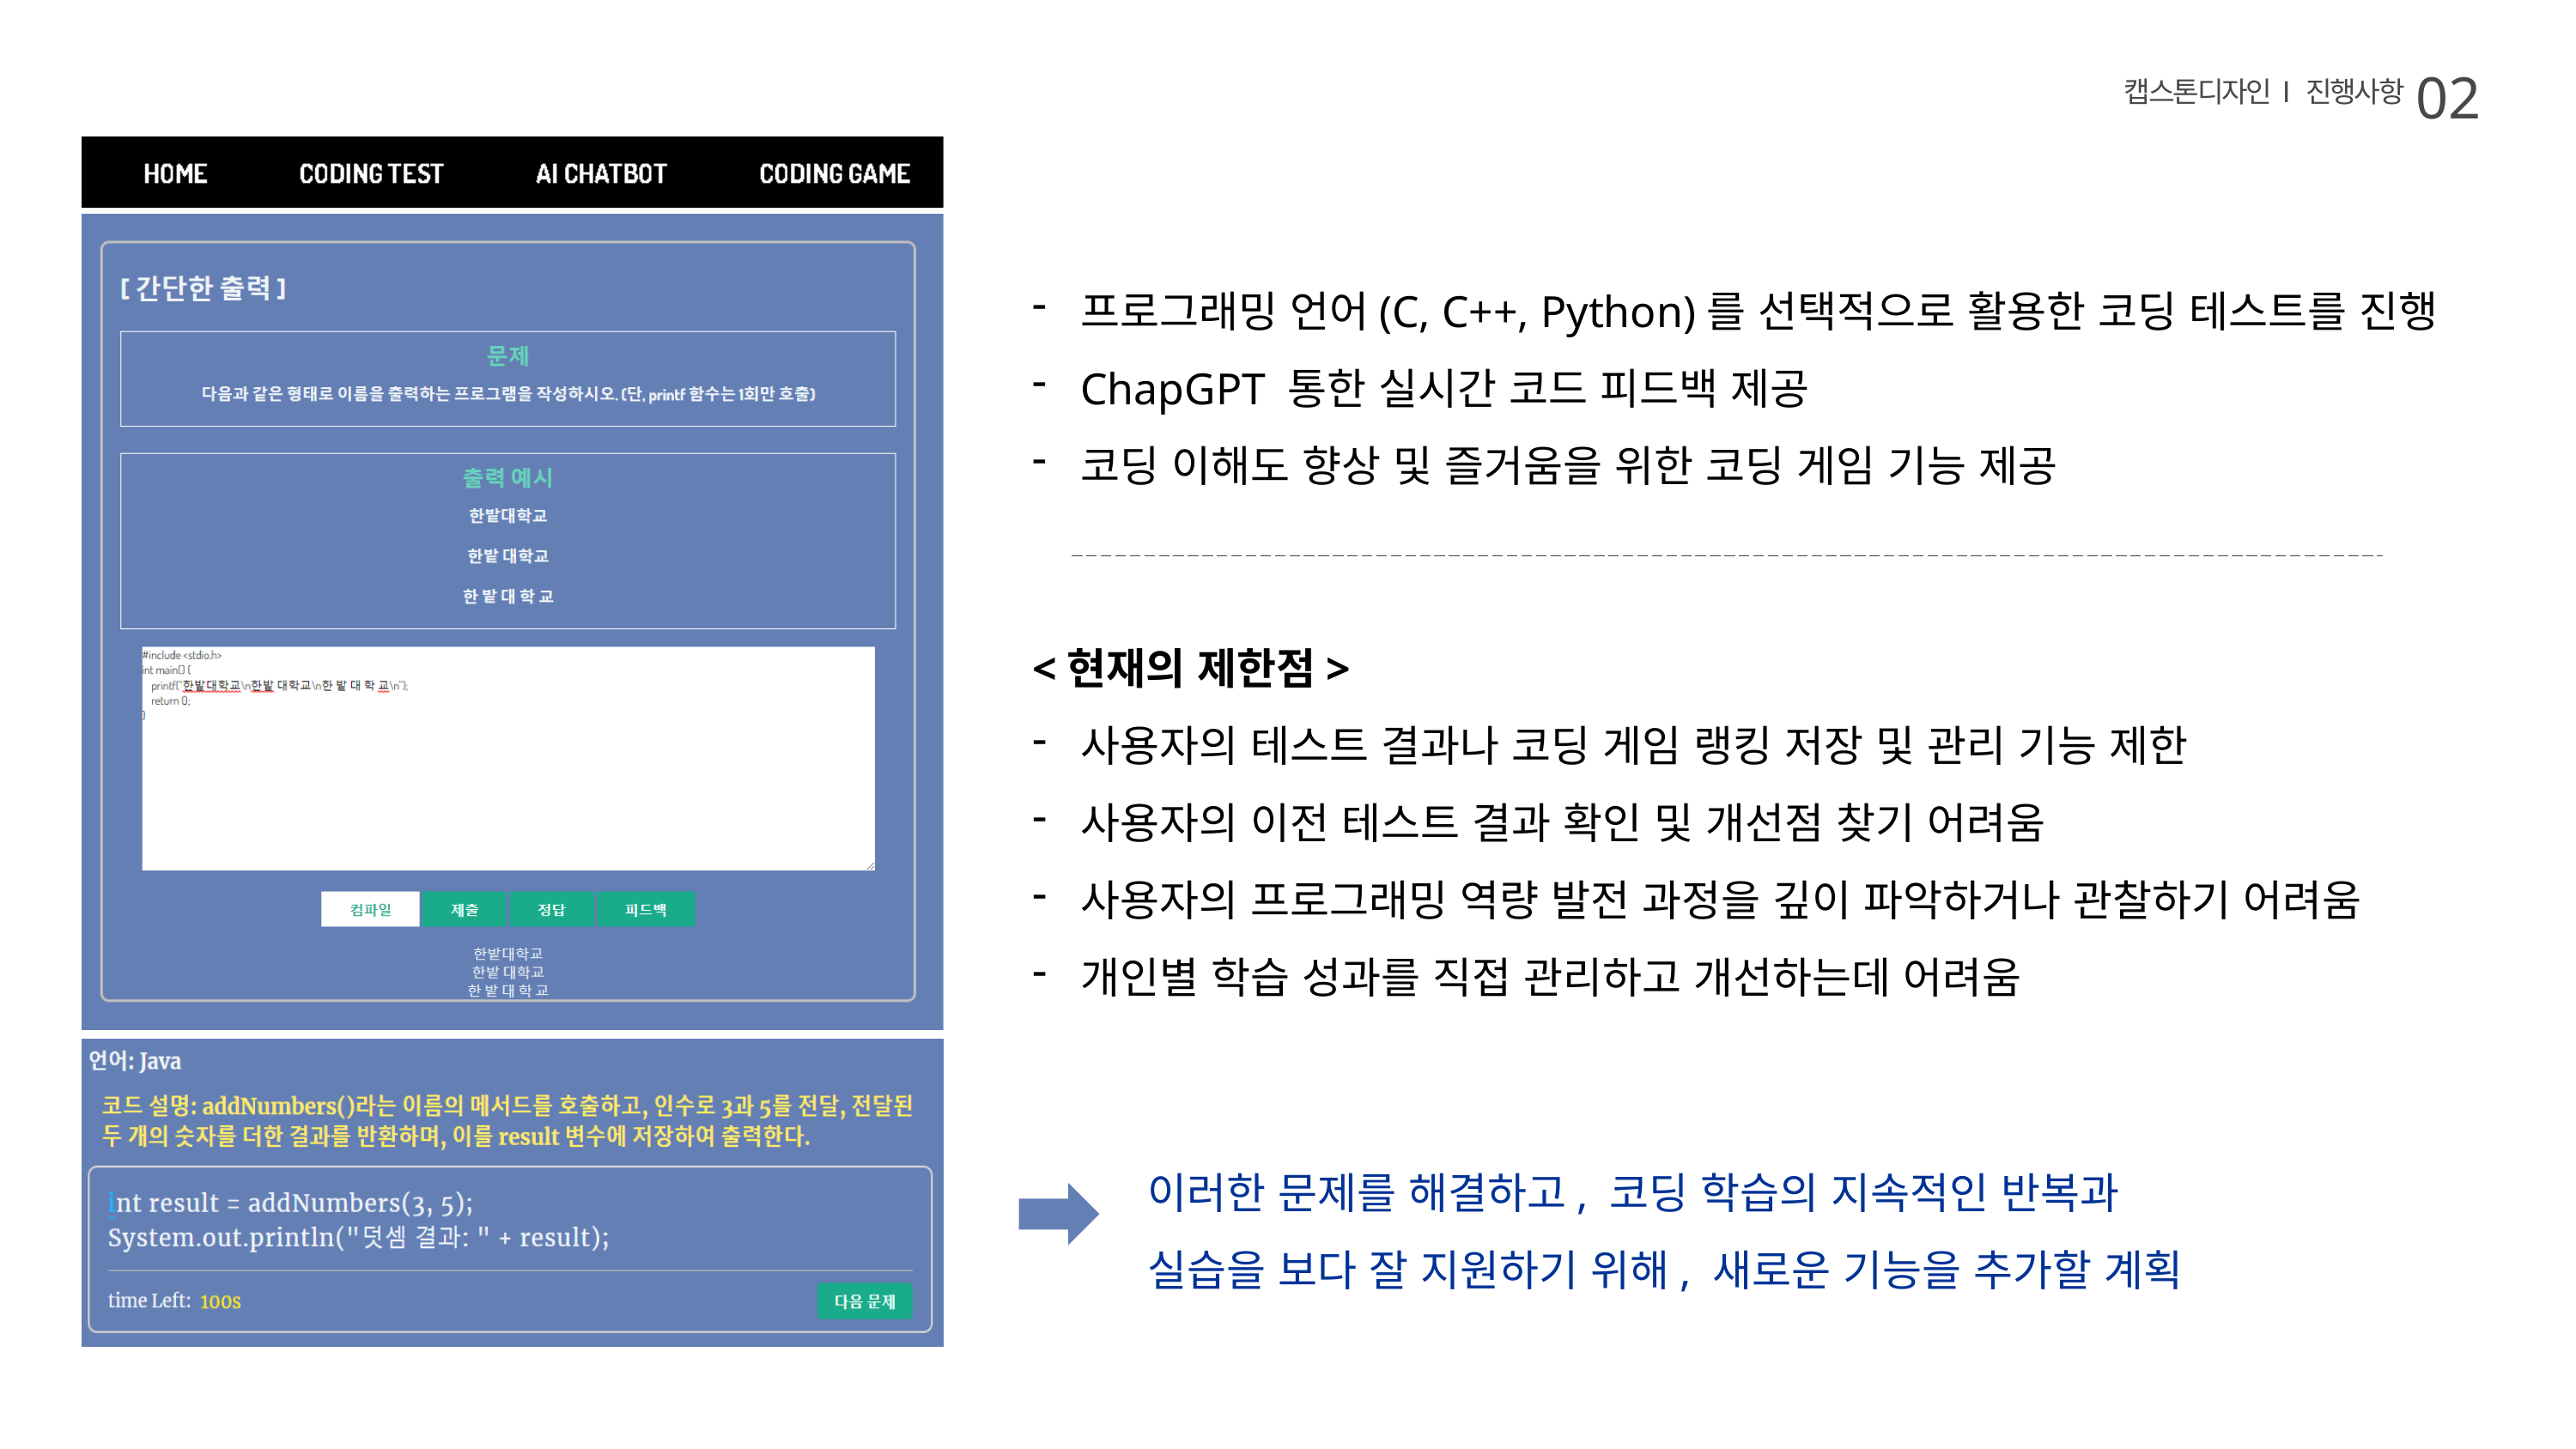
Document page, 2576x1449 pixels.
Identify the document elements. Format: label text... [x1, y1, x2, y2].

text_box [1017, 1181, 1102, 1247]
picture [81, 1039, 944, 1347]
picture [81, 136, 944, 208]
text_box <현재의 제한점> 사용자의 테스트 결과나 코딩 게임 랭킹 저장 및 관리 기능 제한 사용자의 이전 테스트 결과 확인 및 개선점 찾기 어려움 사용자의 프로그래밍 역량 발전 과정을 깊이 파악하거나 관찰하기 어려움 개인별 학습 성과를 직접 관리하고 개선하는데 어려움 [1019, 609, 2425, 1009]
picture [81, 214, 944, 1031]
text_box 이러한 문제를 해결하고, 코딩 학습의 지속적인 반복과 실습을 보다 잘 지원하기 위해, 새로운 기능을 추가할 계획 [1134, 1134, 2288, 1302]
text_box 02 [2371, 55, 2494, 136]
text_box 프로그래밍 언어(C, C++, Python)를 선택적으로 활용한 코딩 테스트를 진행 ChapGPT 통한 실시간 코드 피드백 제공 코딩 이해도 향상 및 즐거움을 위한 코딩 게임 기능 제공 [1019, 252, 2556, 497]
text_box 캡스톤디자인Ⅰ 진행사항 [1914, 67, 2371, 115]
